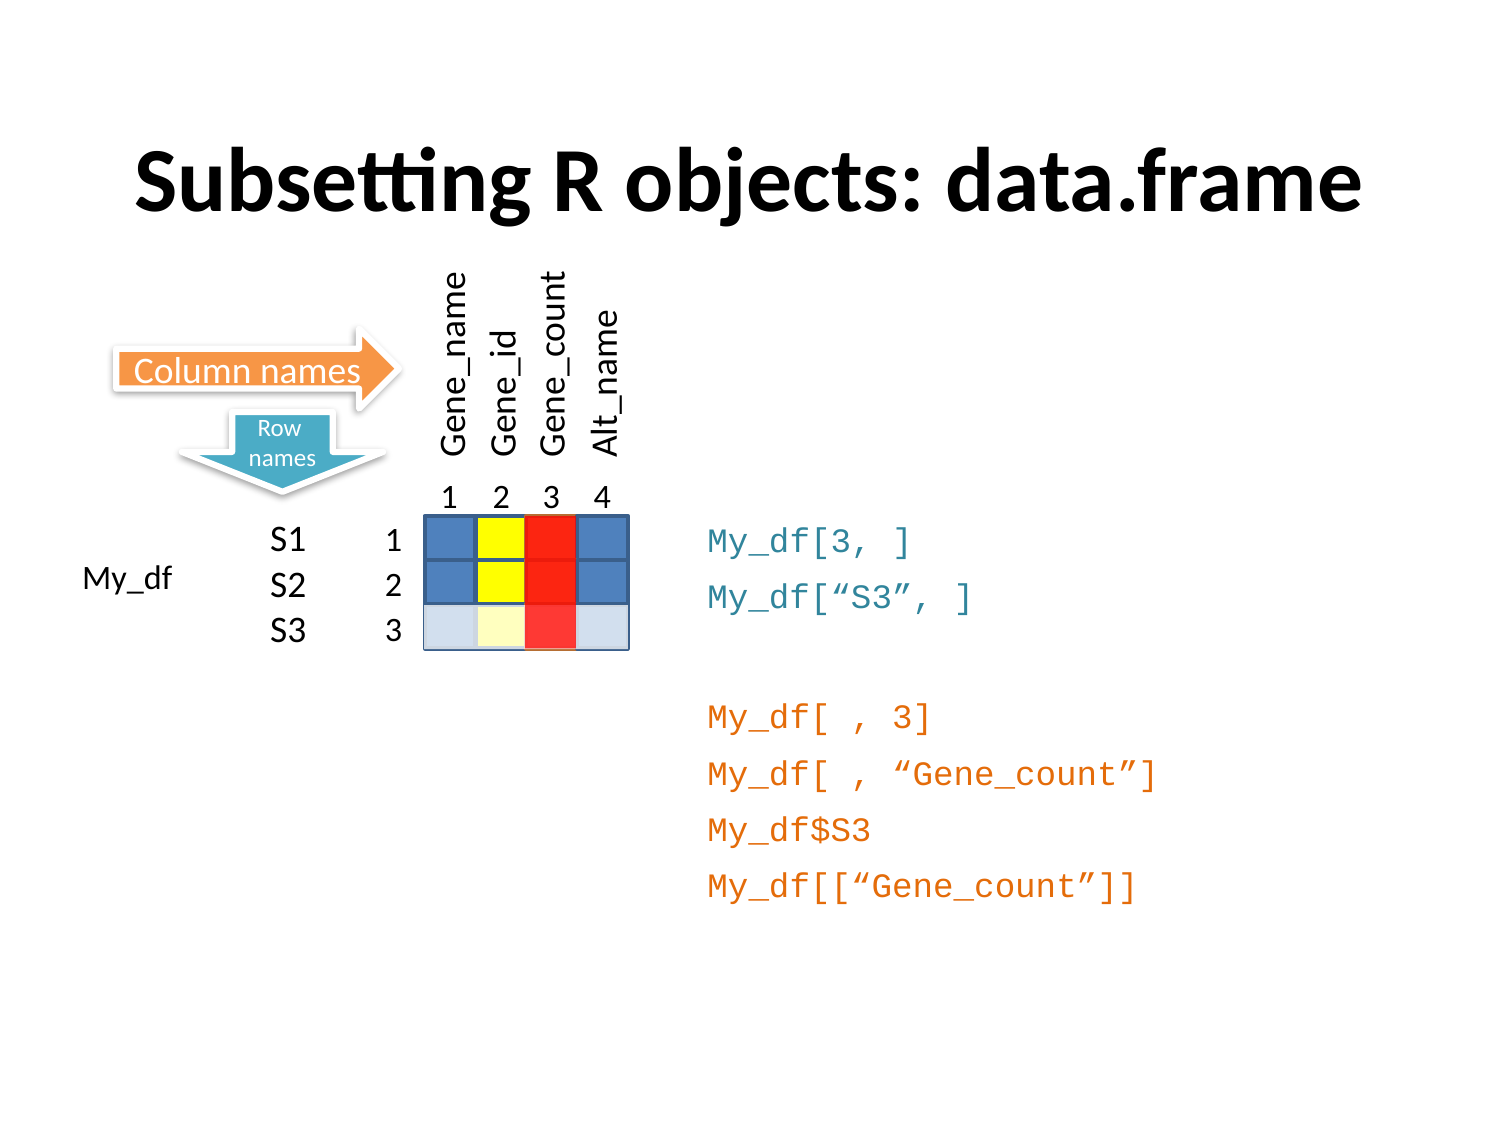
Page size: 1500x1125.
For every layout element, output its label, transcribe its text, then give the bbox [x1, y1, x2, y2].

text_box S3 [255, 597, 332, 658]
text_box Gene_name [420, 246, 481, 465]
text_box Column names [113, 325, 403, 412]
text_box Row names [178, 408, 387, 495]
text_box Gene_id [470, 298, 519, 465]
text_box My_df[3, ] [692, 511, 958, 566]
text_box My_df$S3 [692, 799, 991, 855]
text_box My_df[ , “Gene_count”] [692, 743, 1202, 800]
text_box Subsetting R objects: data.frame [75, 112, 1425, 300]
text_box My_df[ , 3] [692, 686, 958, 743]
text_box My_df [67, 548, 255, 604]
text_box My_df[[“Gene_count”]] [692, 855, 1169, 912]
text_box S2 [255, 552, 332, 597]
text_box Gene_count [519, 246, 571, 465]
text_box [367, 466, 629, 656]
text_box Alt_name [571, 208, 632, 471]
text_box My_df[“S3”, ] [692, 566, 991, 623]
text_box S1 [255, 506, 332, 552]
